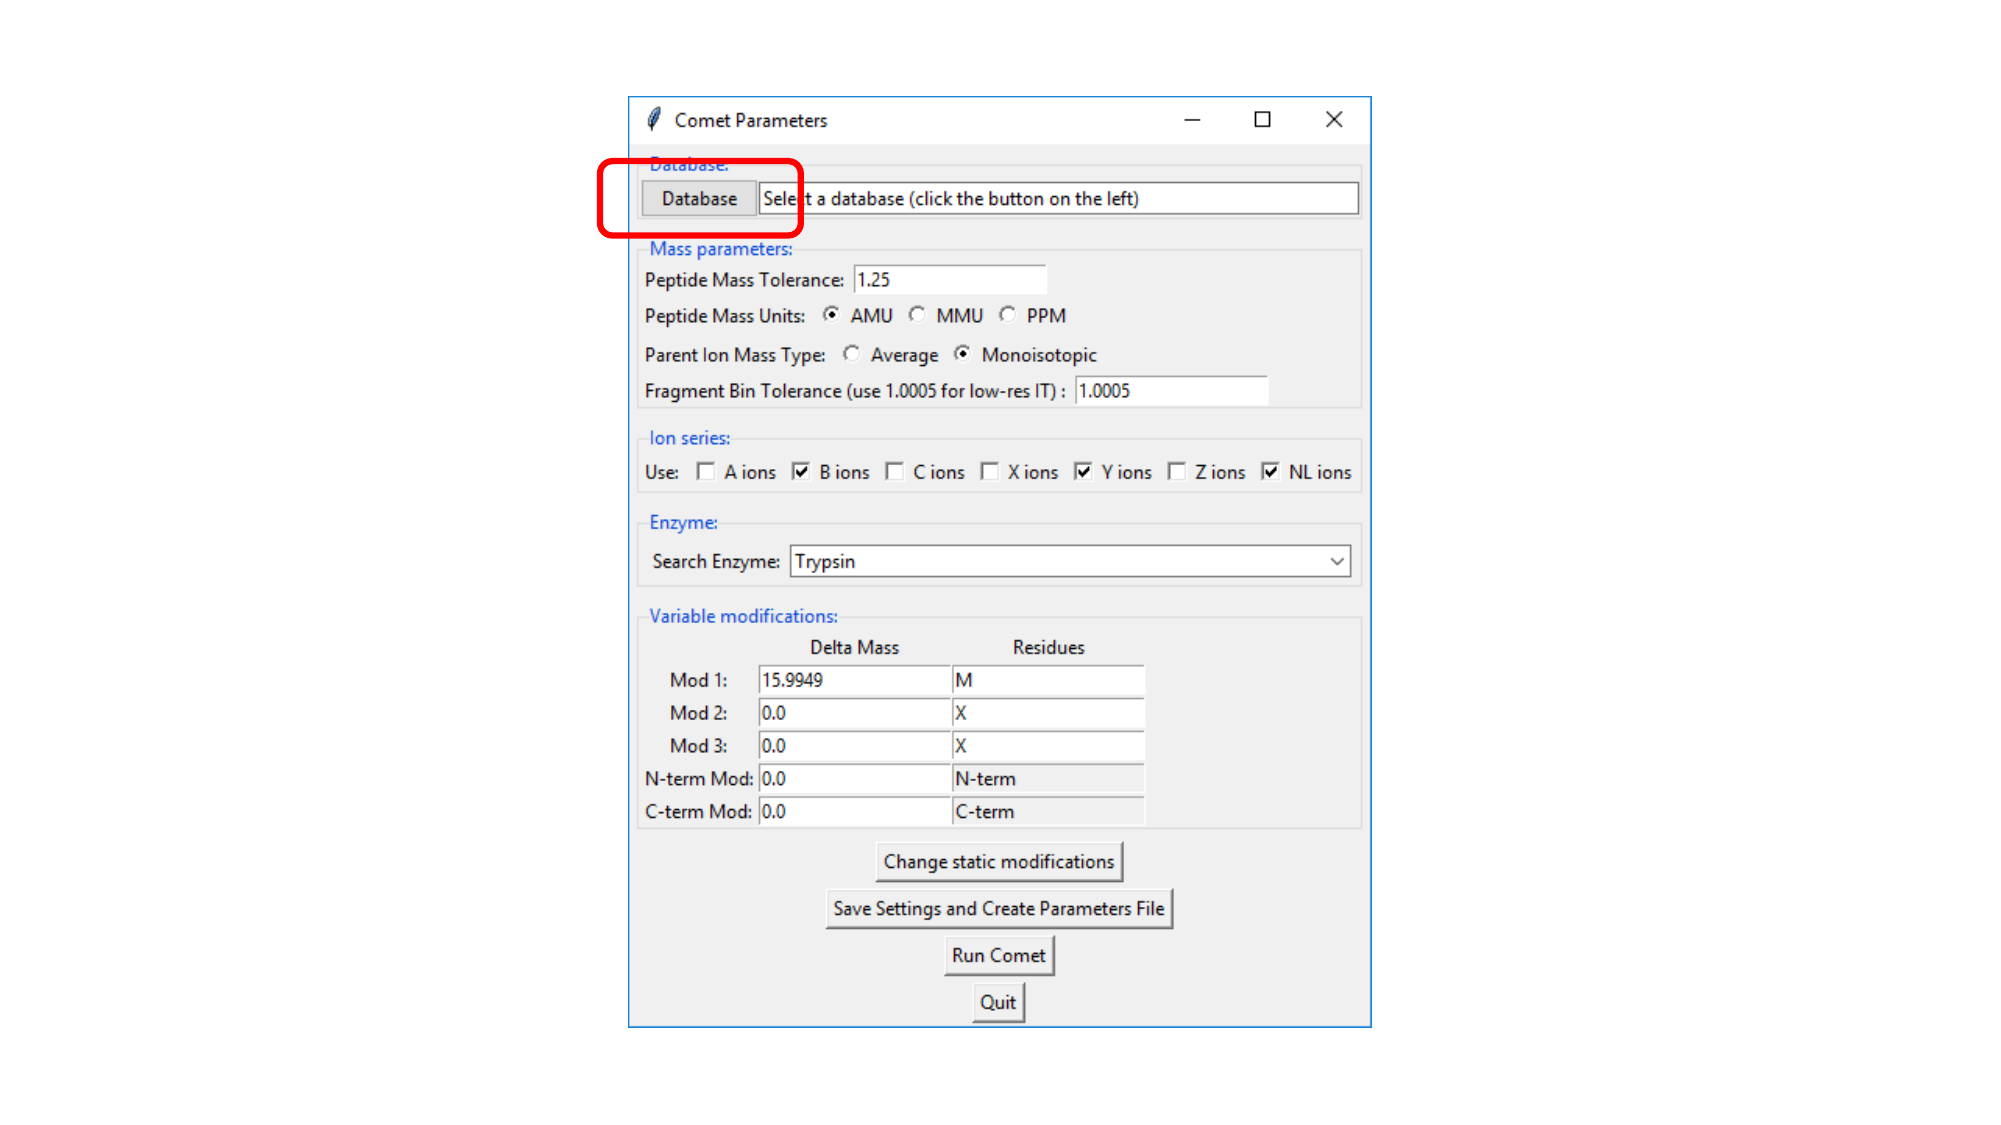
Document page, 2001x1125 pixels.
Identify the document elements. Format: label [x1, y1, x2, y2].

picture [628, 96, 1372, 1029]
text_box [598, 160, 628, 237]
